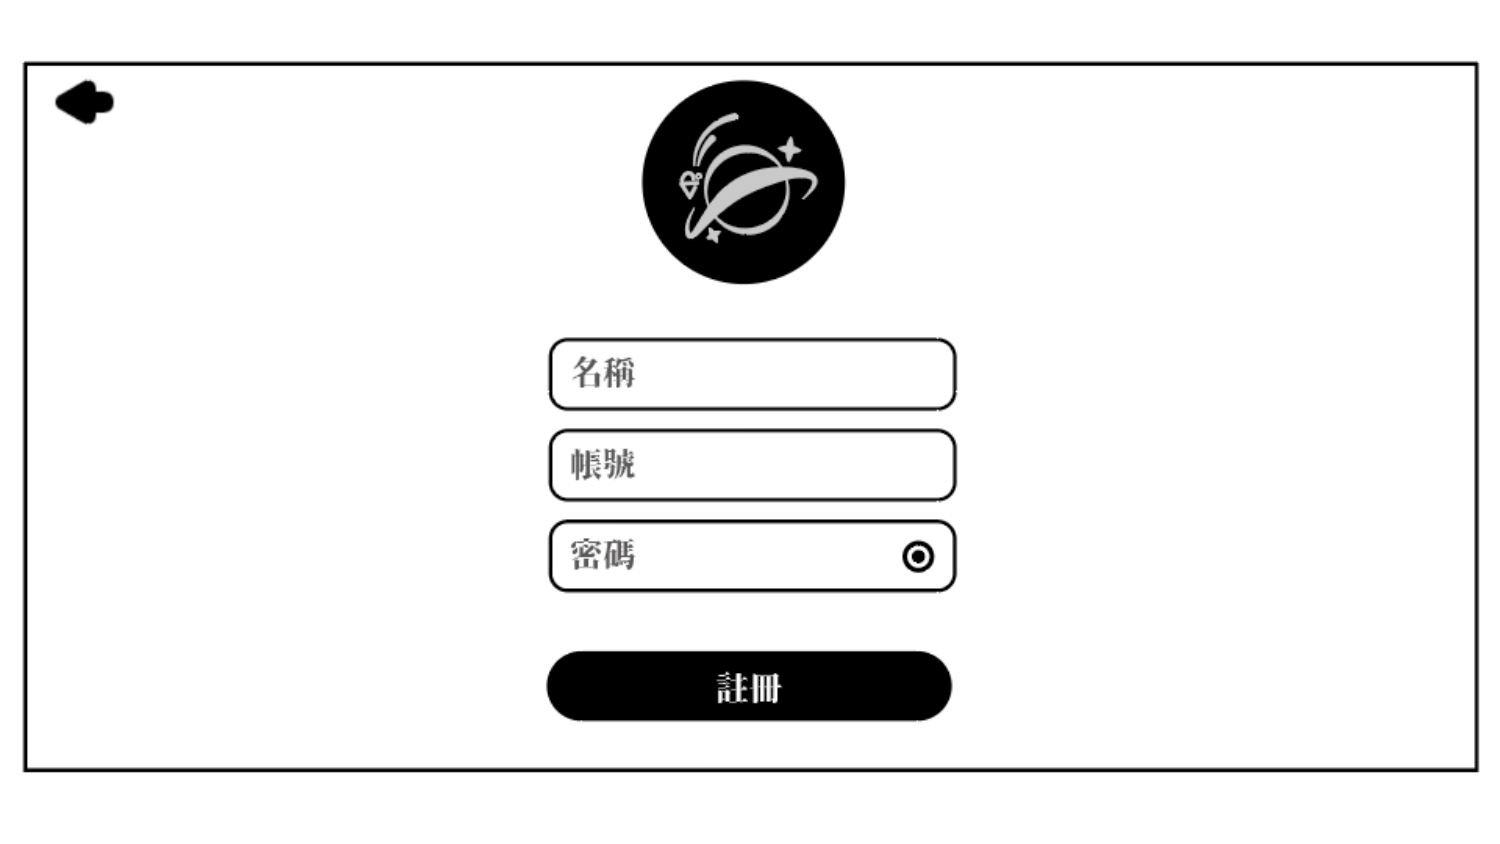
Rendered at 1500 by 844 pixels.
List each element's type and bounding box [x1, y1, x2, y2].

picture [12, 52, 1496, 786]
